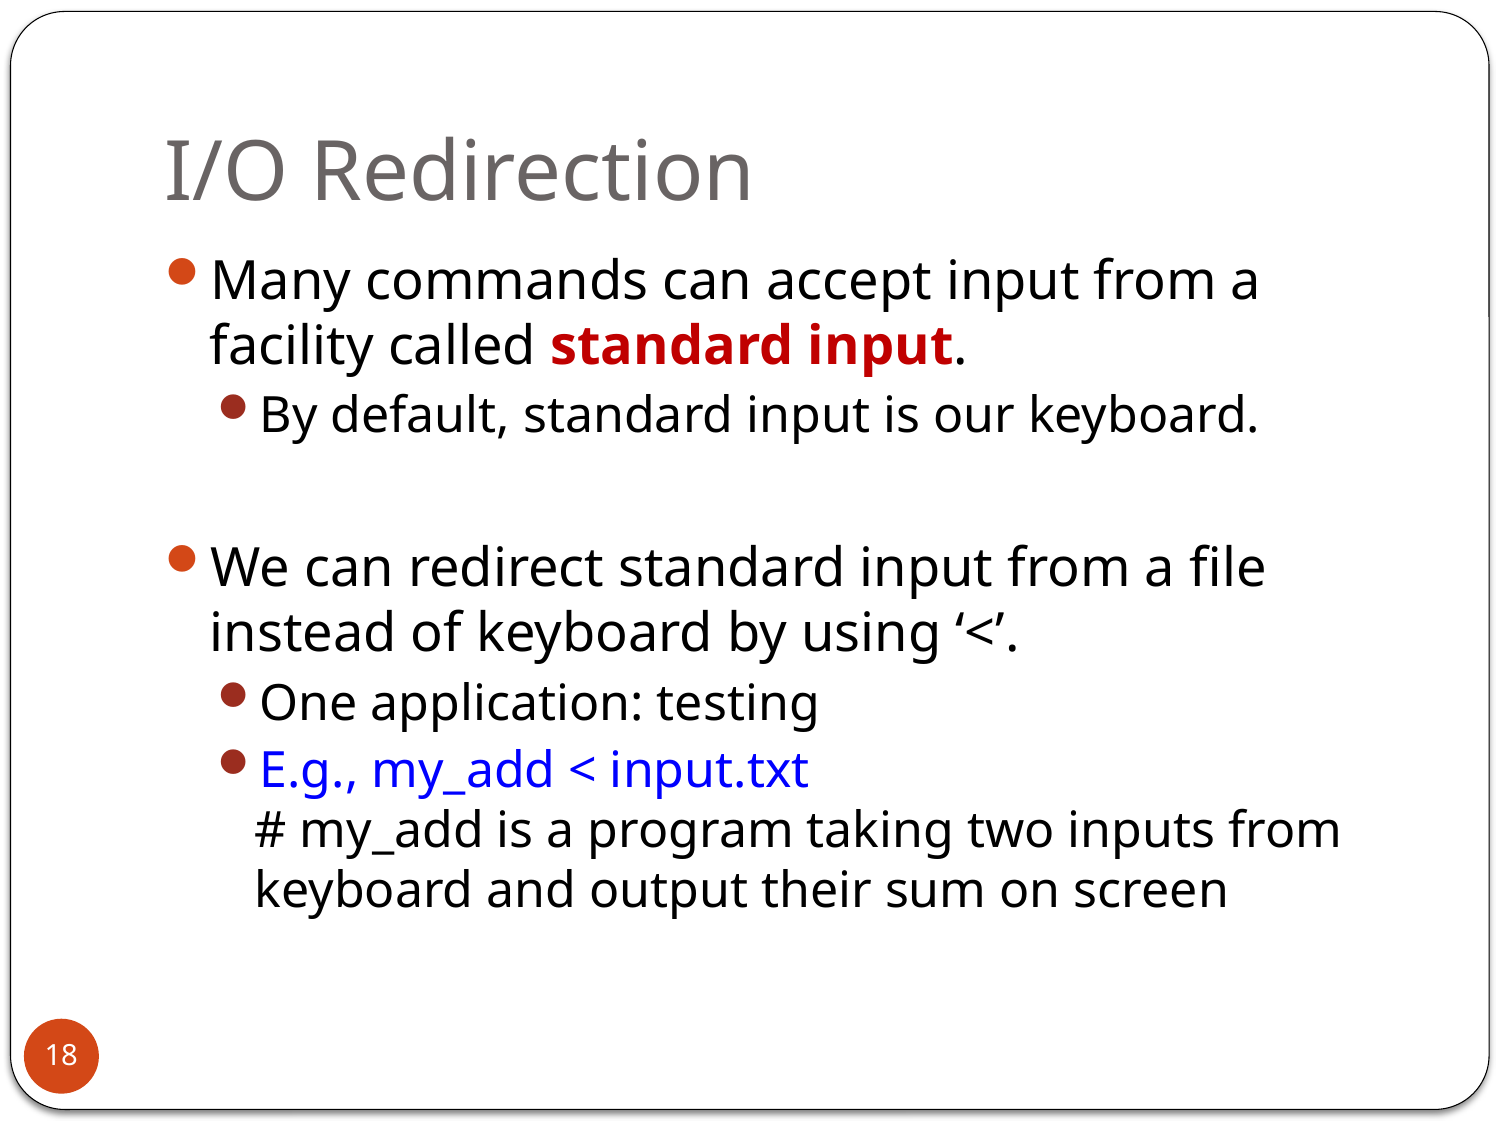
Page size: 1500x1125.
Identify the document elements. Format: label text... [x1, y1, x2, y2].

title I/O Redirection [150, 45, 1425, 233]
list Many commands can accept input from a facility called standard input. By default, standard input is our keyboard. We can redirect standard input from a file instead of keyboard by using ‘<’. One application: testing E.g., my_add < input.txt # my_add is a program taking two inputs from keyboard and output their sum on screen [150, 237, 1425, 988]
slide_number 18 [23, 1018, 99, 1094]
